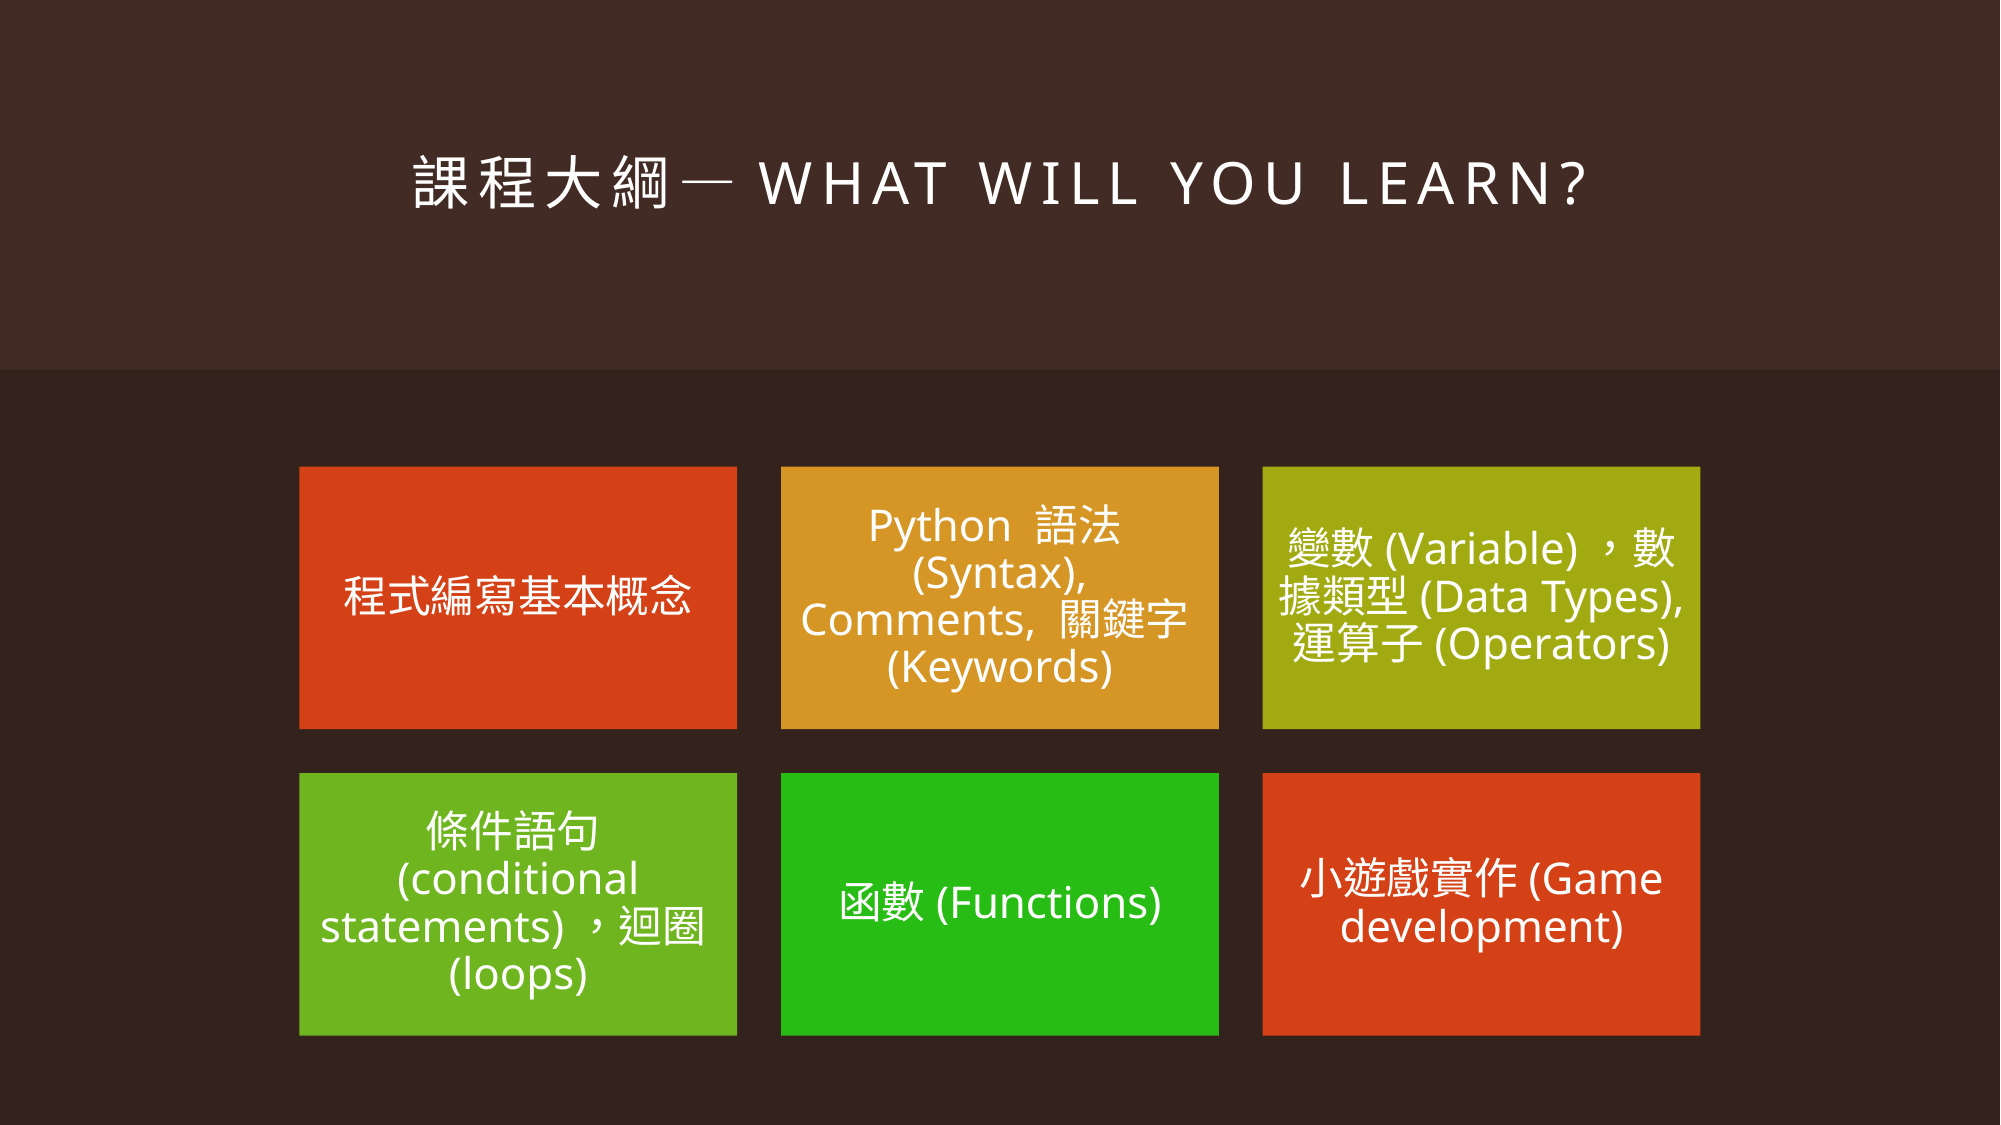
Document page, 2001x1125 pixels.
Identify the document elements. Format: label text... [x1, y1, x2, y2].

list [88, 466, 1912, 1037]
title 課程大綱—What will you learn? [176, 88, 1822, 274]
text_box [0, 0, 2000, 369]
text_box [0, 369, 2000, 1125]
